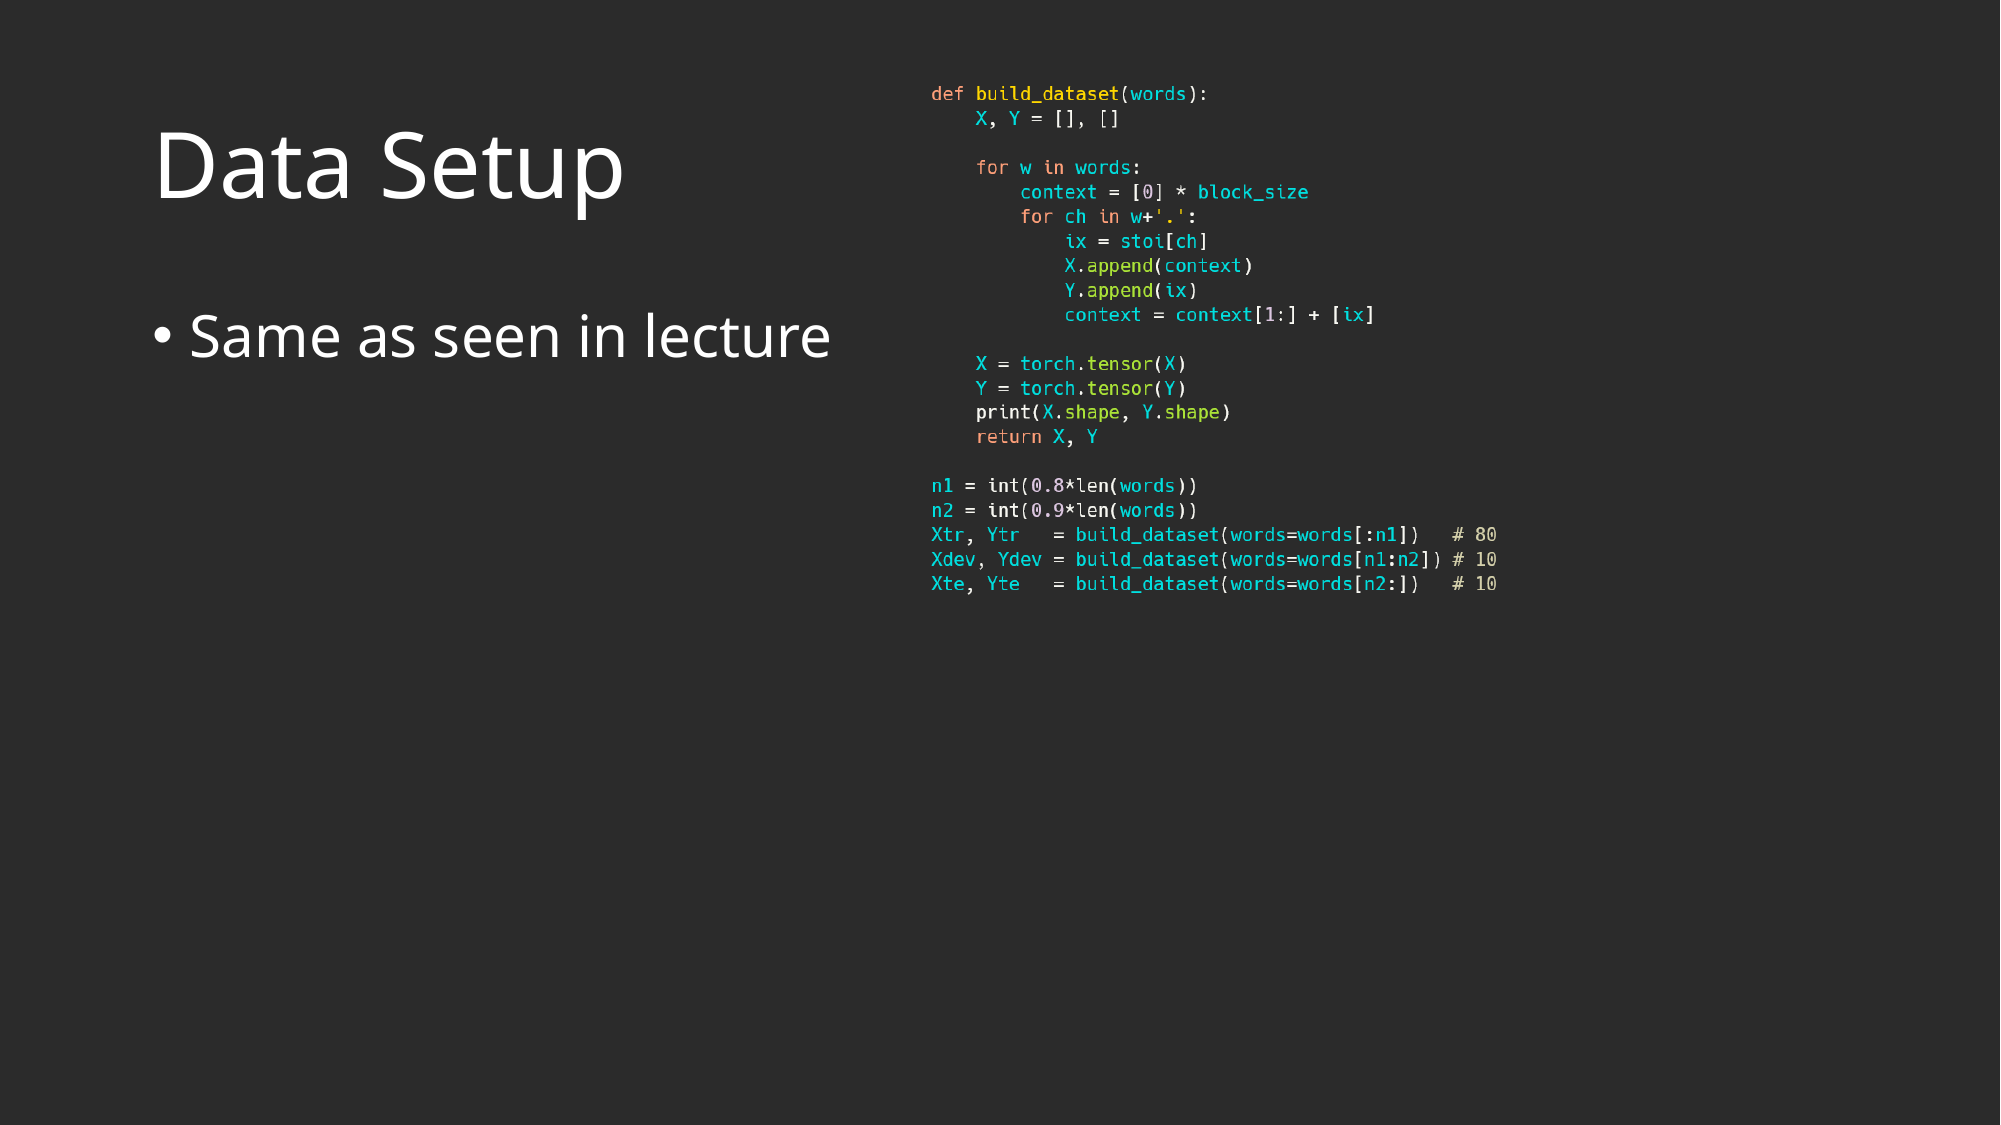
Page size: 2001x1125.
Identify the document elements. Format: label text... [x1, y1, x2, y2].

title Data Setup [137, 59, 910, 278]
list Same as seen in lecture [137, 299, 911, 1014]
picture [910, 59, 2000, 601]
